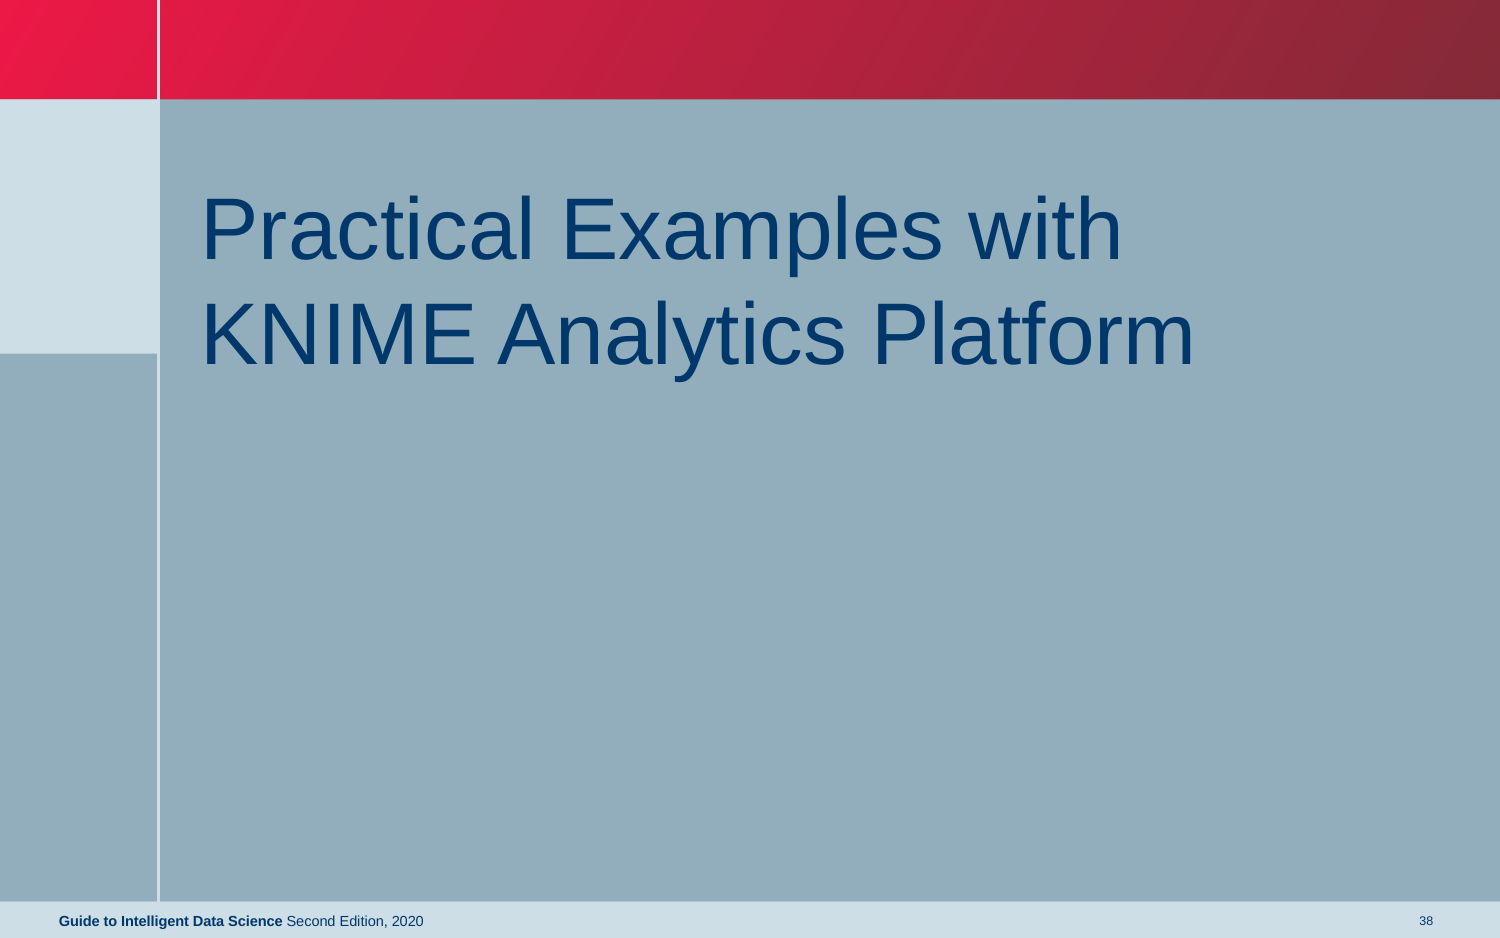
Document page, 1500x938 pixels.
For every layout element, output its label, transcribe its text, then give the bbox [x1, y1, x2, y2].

title Practical Examples with KNIME Analytics Platform [200, 172, 1314, 385]
slide_number 38 [1411, 900, 1442, 938]
footer Guide to Intelligent Data Science Second Edition, 2020 [58, 900, 717, 938]
